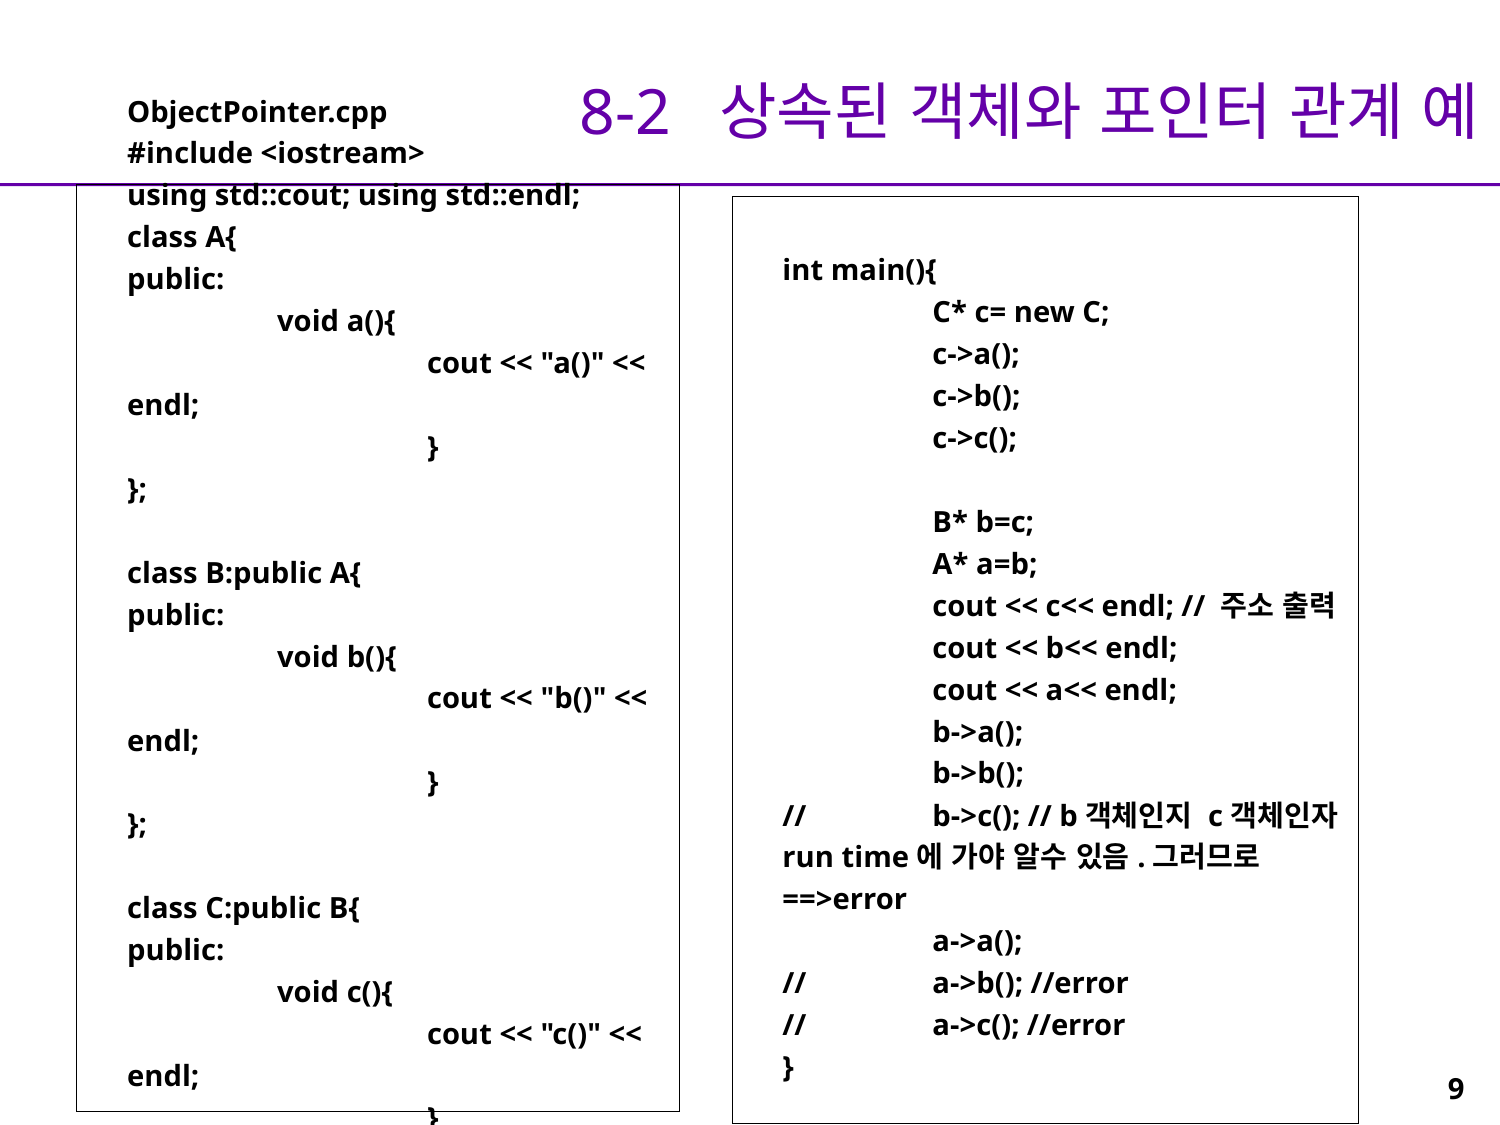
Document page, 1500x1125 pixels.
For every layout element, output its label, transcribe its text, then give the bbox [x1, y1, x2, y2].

slide_number 9 [1129, 1062, 1480, 1125]
text_box ObjectPointer.cpp #include <iostream> using std::cout; using std::endl; class A{ public: void a(){ cout << "a()" << endl; } }; class B:public A{ public: void b(){ cout << "b()" << endl; } }; class C:public B{ public: void c(){ cout << "c()" << endl; } }; [76, 184, 680, 1112]
text_box int main(){ C* c= new C; c->a(); c->b(); c->c(); B* b=c; A* a=b; cout << c<< endl; // 주소 출력 cout << b<< endl; cout << a<< endl; b->a(); b->b(); // b->c(); // b객체인지 c객체인자 run time에 가야 알수 있음.그러므로 ==>error a->a(); // a->b(); //error // a->c(); //error } [732, 196, 1359, 1124]
title 8-2 상속된 객체와 포인터 관계 예 [144, 42, 1495, 176]
